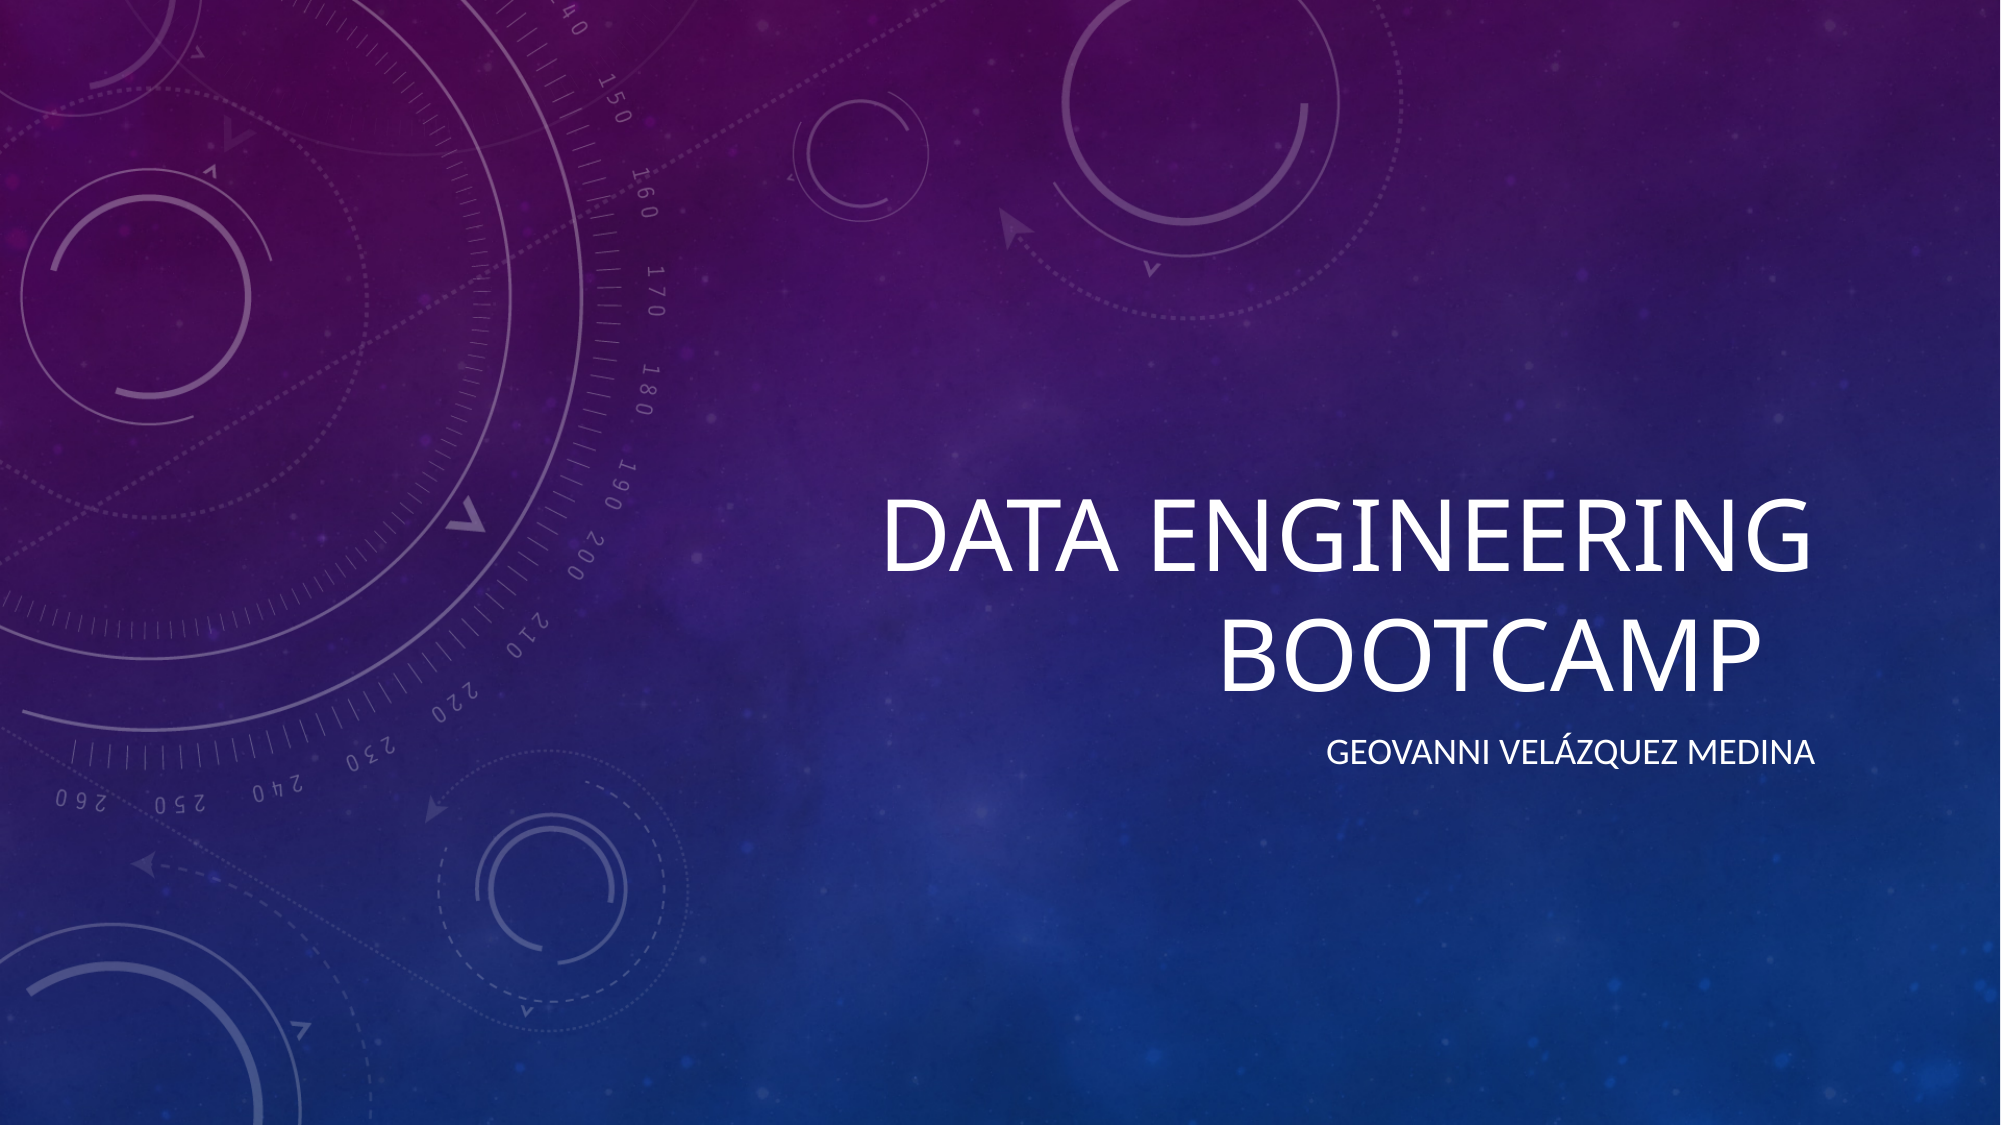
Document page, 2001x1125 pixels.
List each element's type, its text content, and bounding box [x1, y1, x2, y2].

title Data engineering bootcamp [650, 322, 1831, 719]
subtitle Geovanni Velázquez medina [650, 719, 1831, 950]
picture [0, 0, 2001, 1125]
